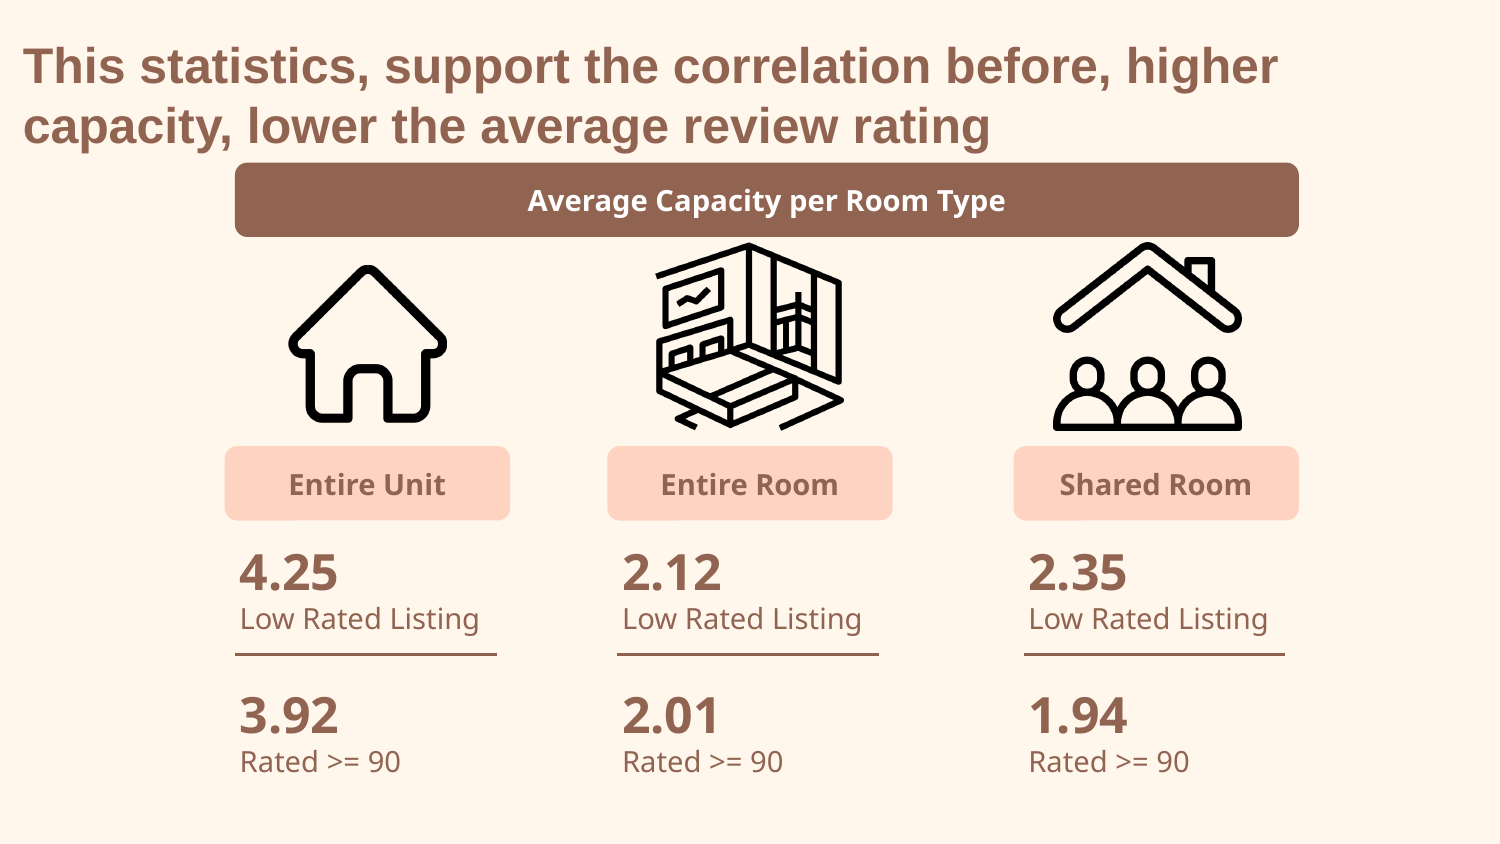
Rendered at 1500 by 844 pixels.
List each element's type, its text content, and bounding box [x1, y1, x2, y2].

text_box 1.94 Rated >= 90 [1013, 676, 1286, 786]
picture [1053, 241, 1243, 431]
text_box 3.92 Rated >= 90 [224, 676, 497, 786]
text_box 2.01 Rated >= 90 [607, 676, 880, 786]
text_box Entire Room [605, 444, 895, 523]
text_box Shared Room [1011, 444, 1301, 523]
picture [655, 241, 845, 431]
text_box 4.25 Low Rated Listing [224, 532, 497, 643]
picture [288, 265, 447, 423]
text_box Average Capacity per Room Type [232, 160, 1302, 240]
text_box 2.35 Low Rated Listing [1013, 532, 1286, 643]
text_box Entire Unit [222, 444, 513, 523]
title This statistics, support the correlation before, higher capacity, lower the average review rating [7, 18, 1500, 165]
text_box 2.12 Low Rated Listing [607, 532, 880, 643]
